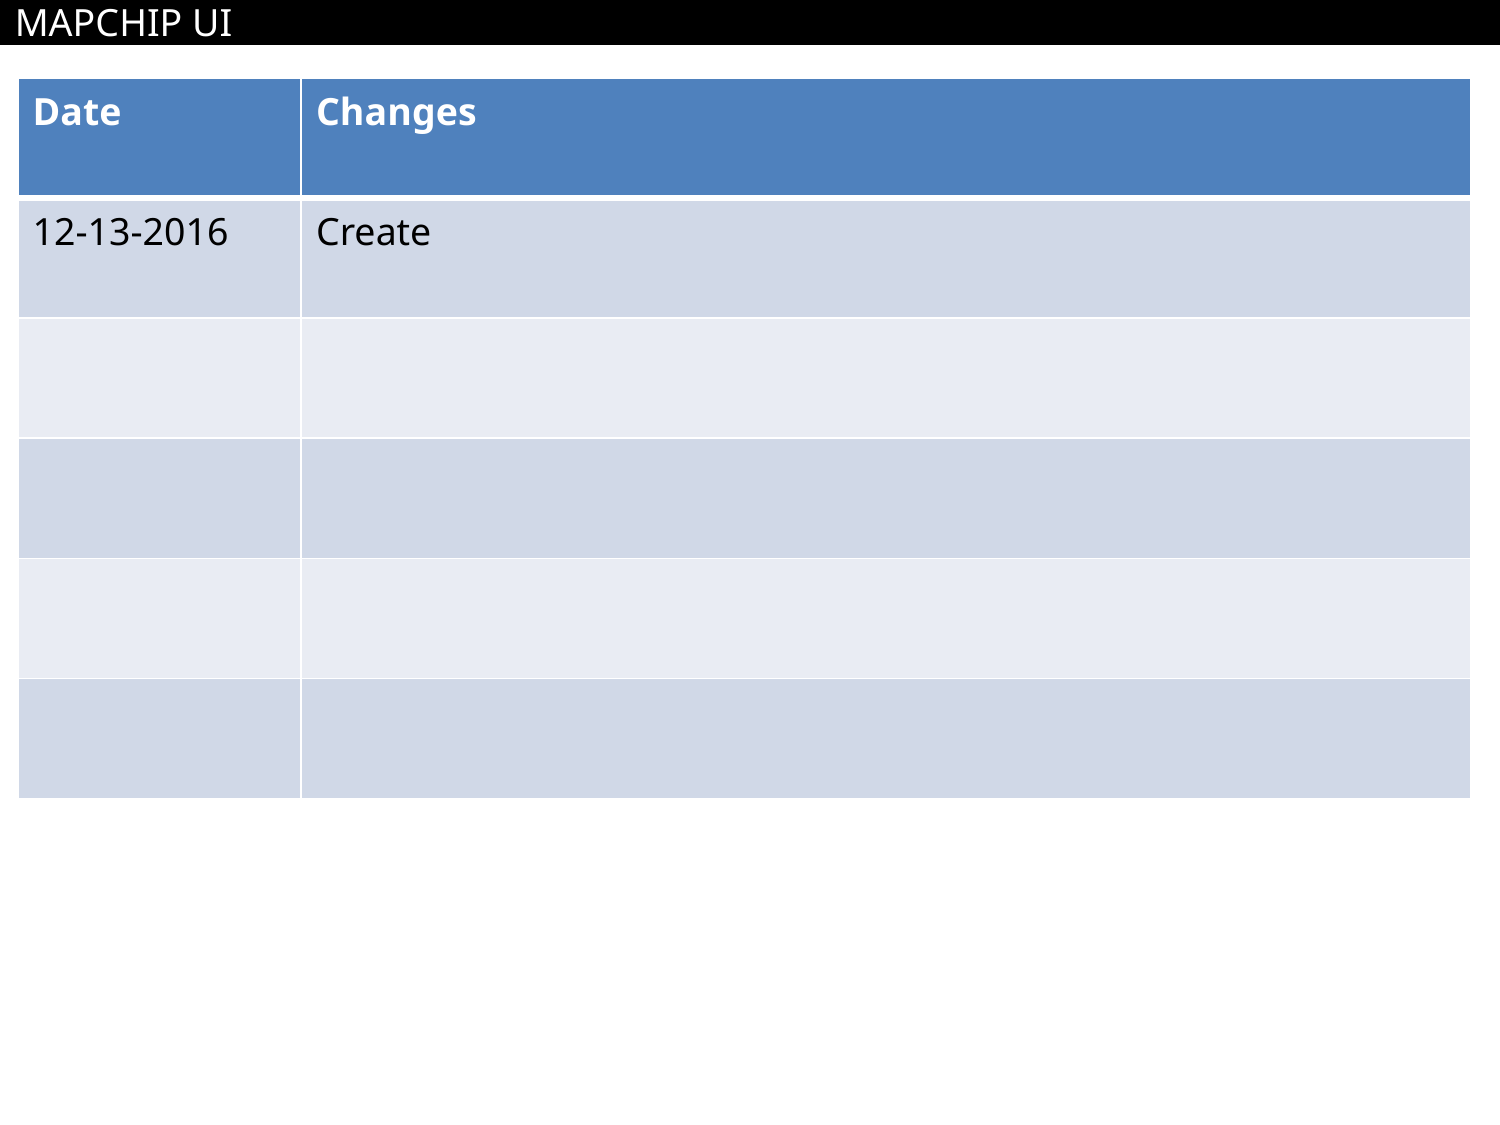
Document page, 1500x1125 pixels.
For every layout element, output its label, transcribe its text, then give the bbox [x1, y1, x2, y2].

table_cell Create [302, 201, 1470, 317]
table_cell [19, 679, 300, 798]
table_cell [302, 559, 1470, 678]
table_cell 12-13-2016 [19, 201, 300, 317]
table_header Date [19, 79, 300, 195]
table_cell [19, 439, 300, 558]
table_cell [302, 679, 1470, 798]
table_header Changes [302, 79, 1470, 195]
table_cell [19, 319, 300, 437]
table_cell [19, 559, 300, 678]
table_cell [302, 439, 1470, 558]
text_box MAPCHIP UI [0, 0, 1500, 45]
table_cell [302, 319, 1470, 437]
